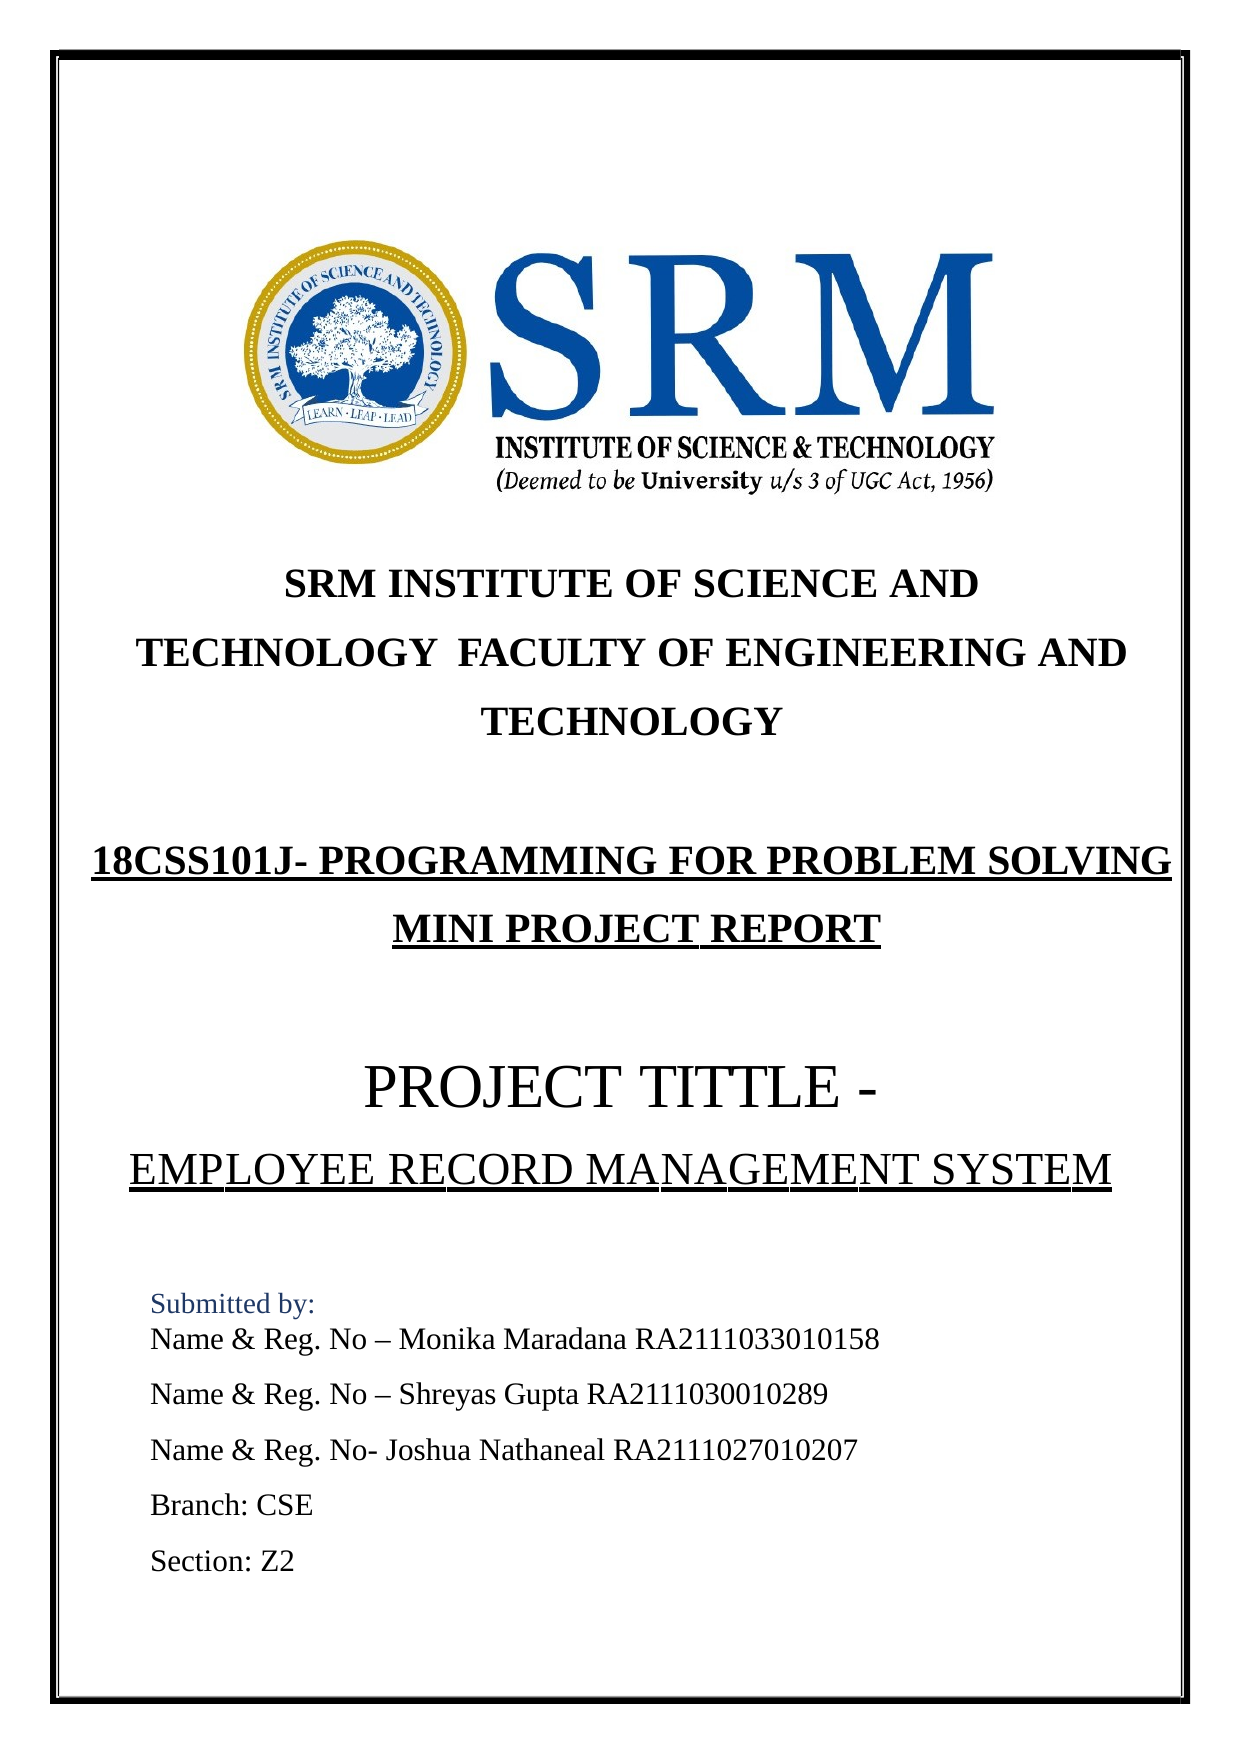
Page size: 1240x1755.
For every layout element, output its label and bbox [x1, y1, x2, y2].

text_box [49, 49, 1191, 1705]
